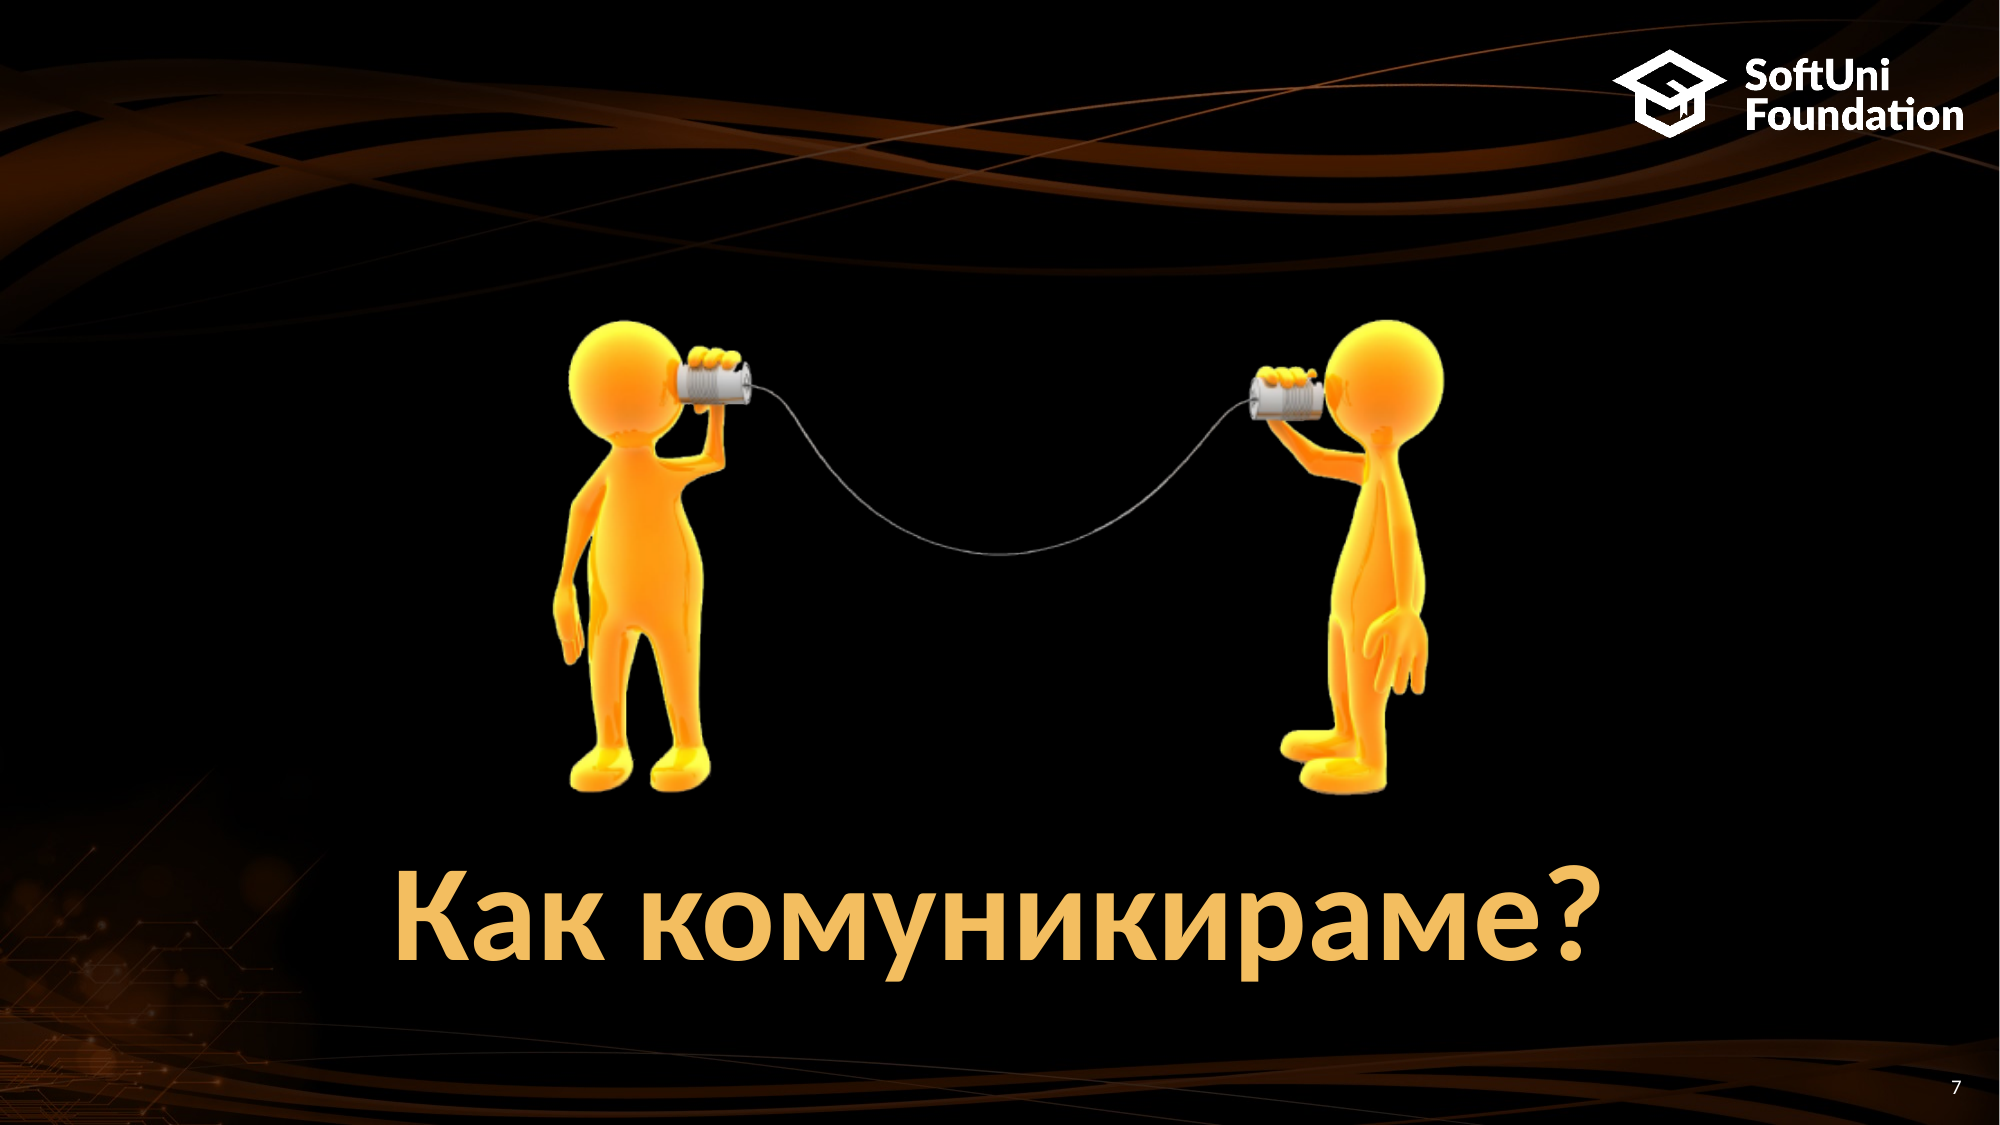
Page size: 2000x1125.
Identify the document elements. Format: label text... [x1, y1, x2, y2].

slide_number 7 [1897, 1070, 1968, 1103]
title Как комуникираме? [374, 825, 1638, 1008]
picture [0, 0, 2000, 1125]
